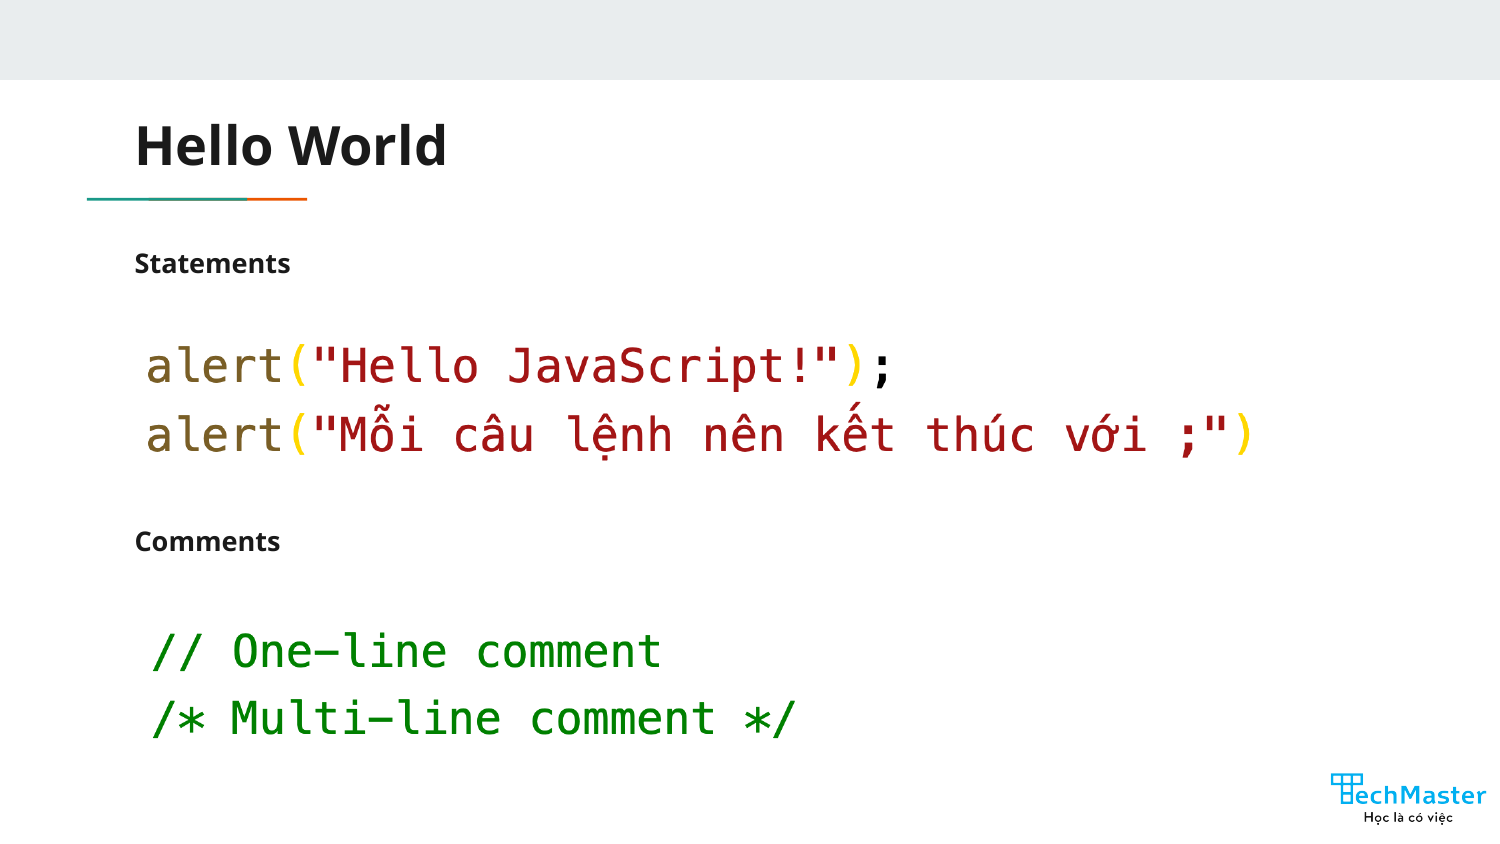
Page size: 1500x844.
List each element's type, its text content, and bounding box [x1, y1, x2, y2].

picture [119, 600, 831, 771]
picture [119, 314, 1276, 484]
title Hello World [119, 95, 1381, 184]
picture [1329, 754, 1488, 844]
list Statements Comments [119, 215, 1381, 804]
